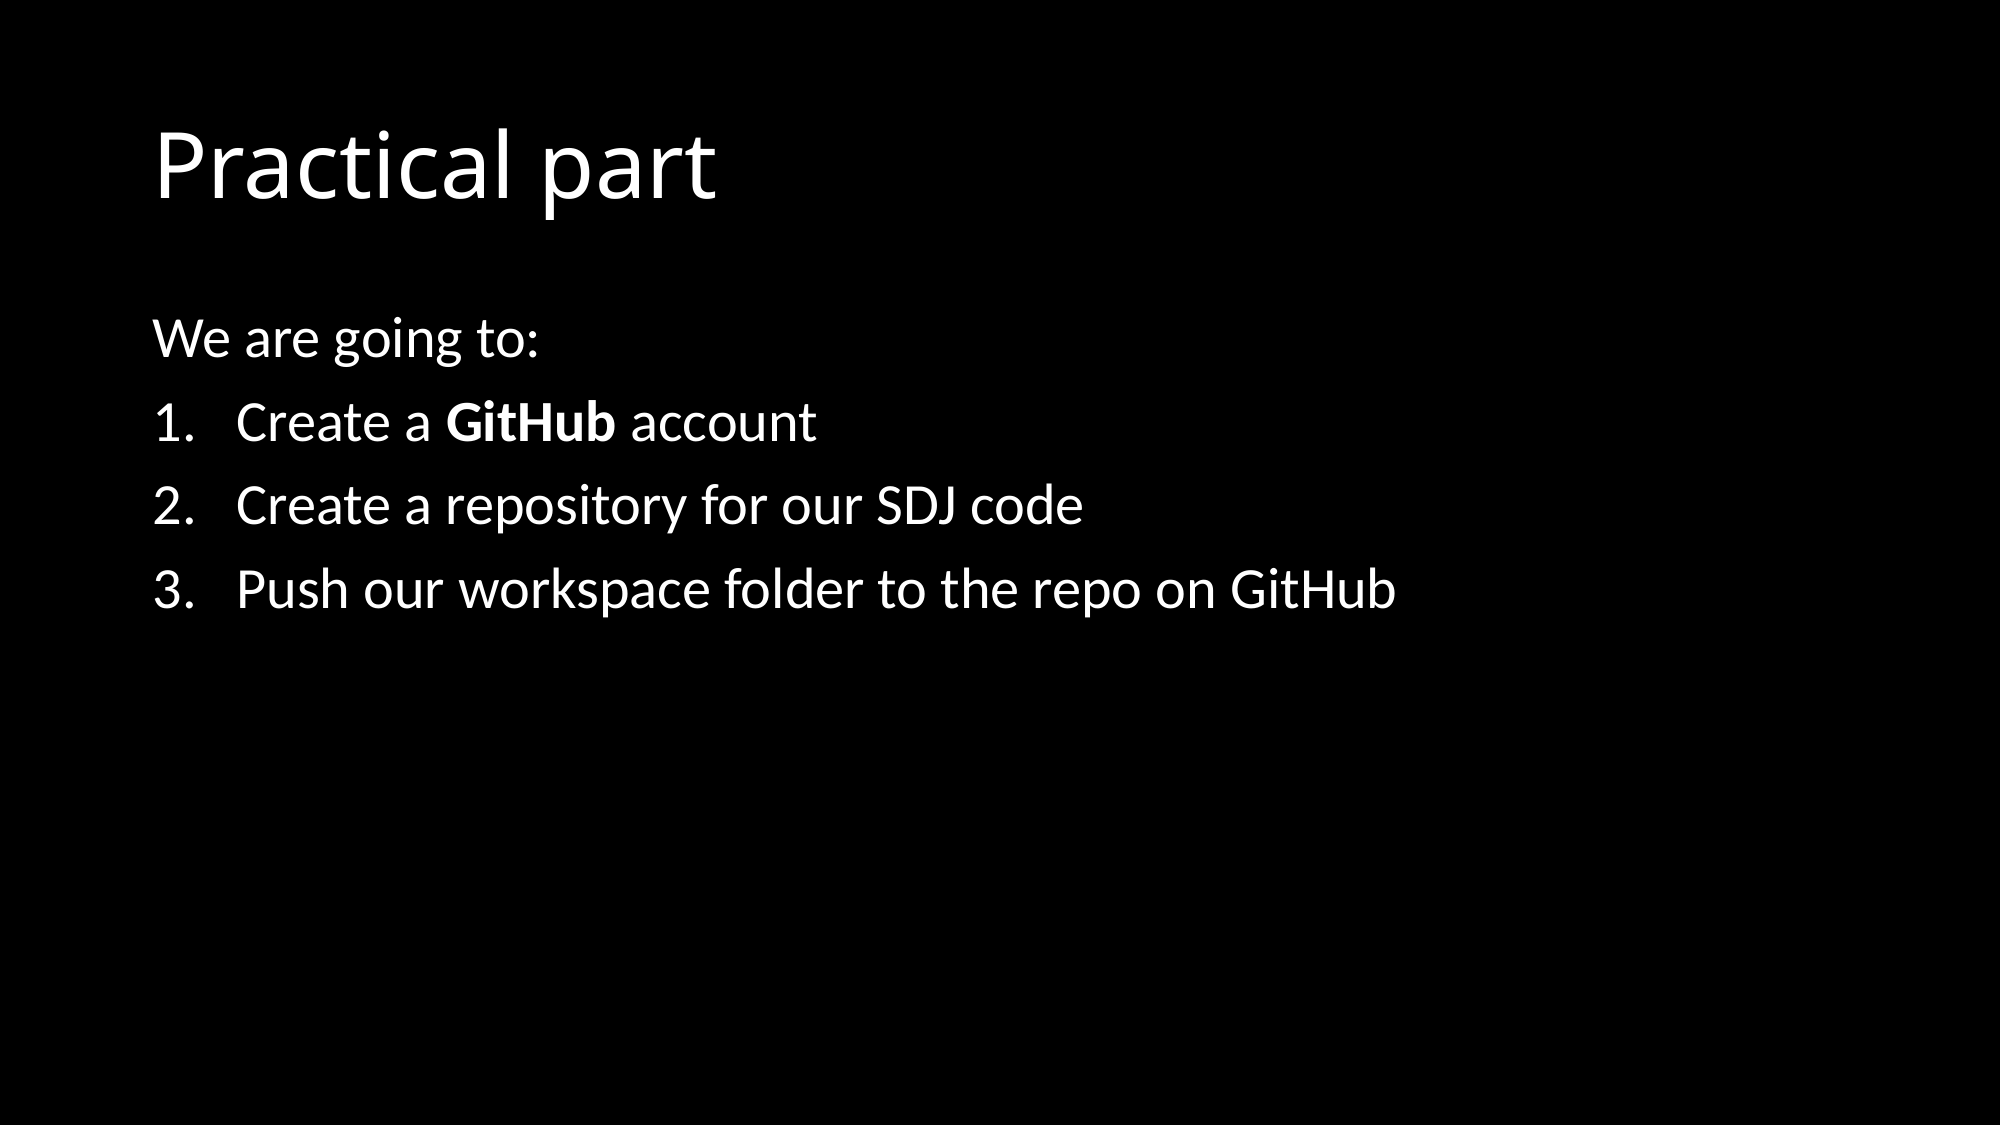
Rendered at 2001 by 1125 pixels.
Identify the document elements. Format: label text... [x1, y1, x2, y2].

list We are going to: Create a GitHub account Create a repository for our SDJ code Push our workspace folder to the repo on GitHub [137, 299, 1863, 1014]
title Practical part [137, 59, 1863, 278]
